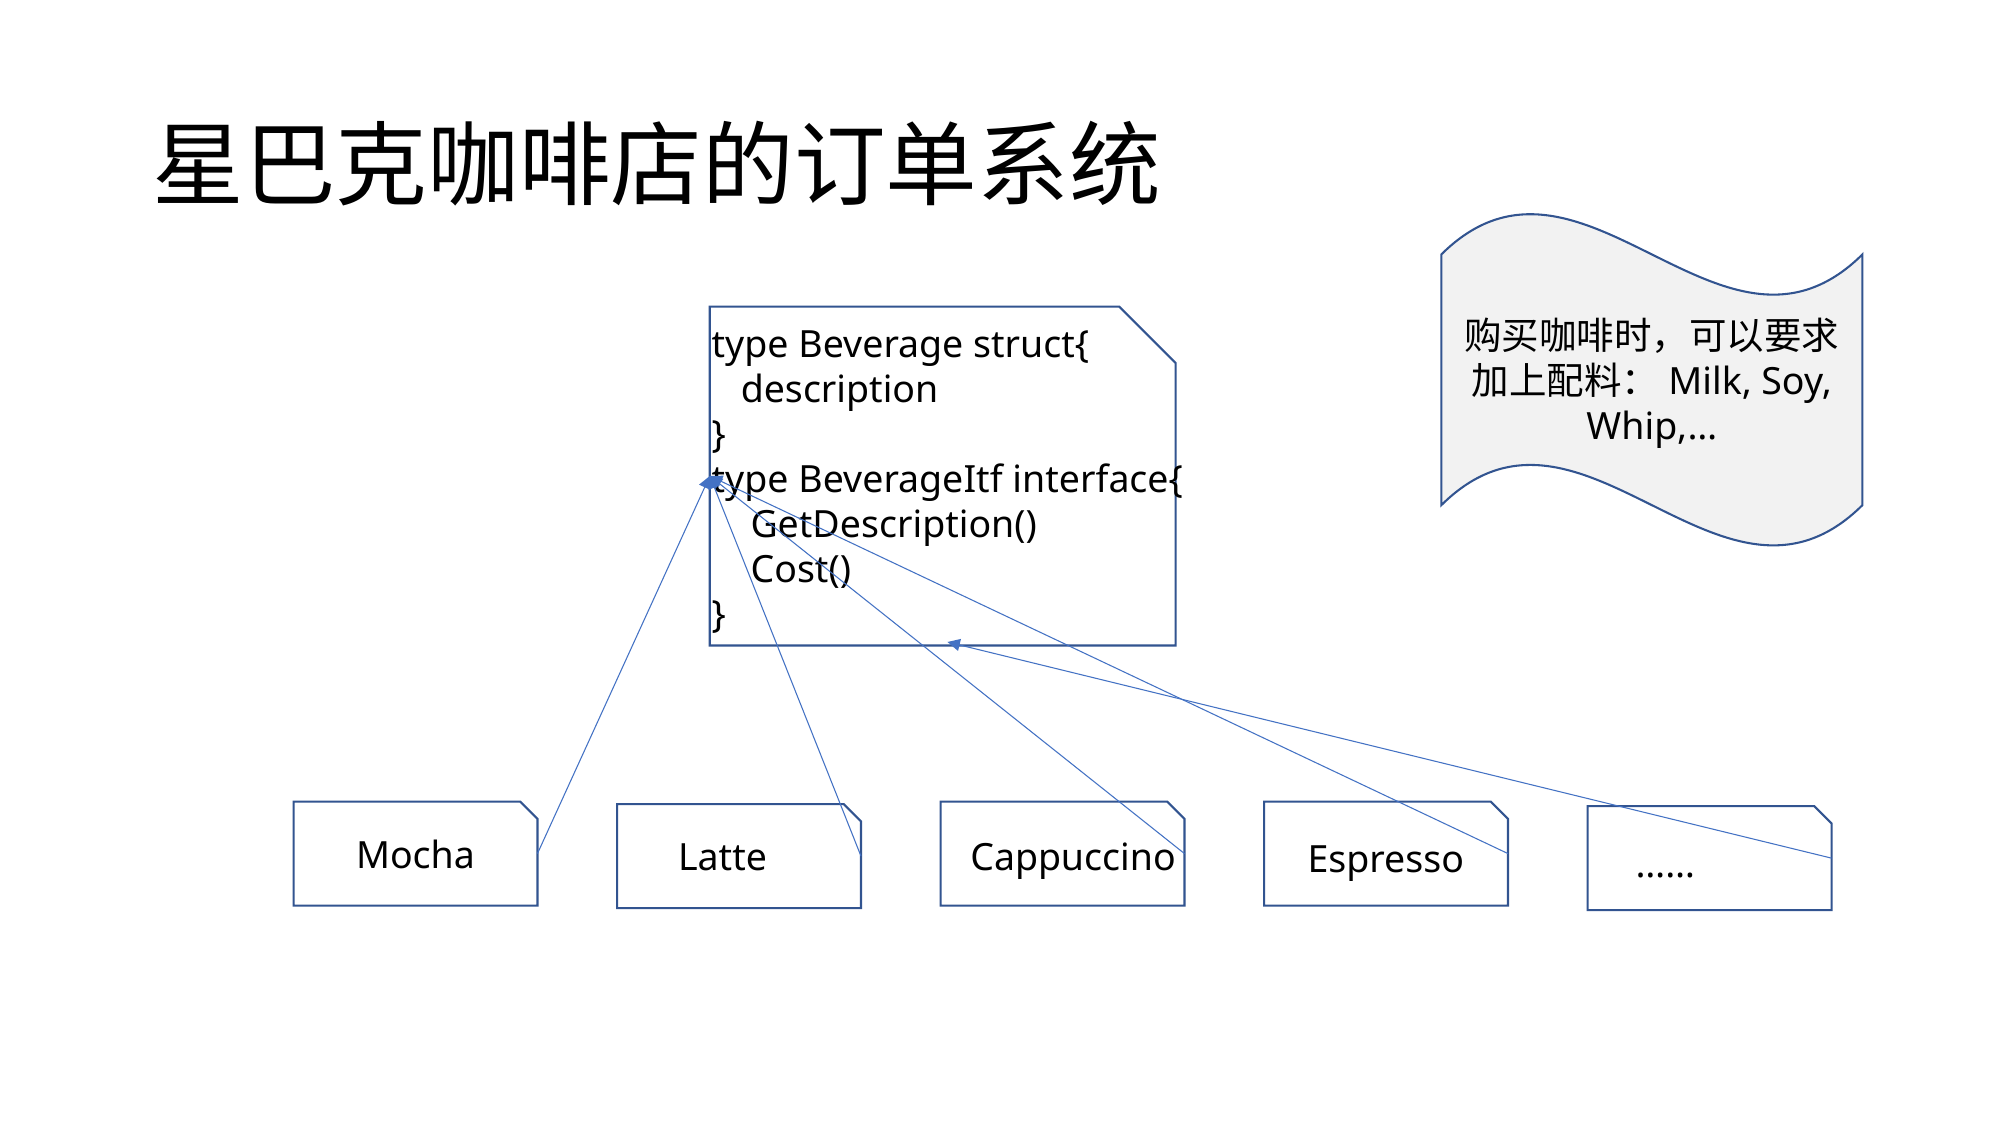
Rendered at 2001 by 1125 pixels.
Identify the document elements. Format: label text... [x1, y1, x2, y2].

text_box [617, 804, 861, 909]
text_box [739, 645, 943, 805]
text_box 购买咖啡时，可以要求加上配料：Milk, Soy, Whip,… [1440, 213, 1864, 547]
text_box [942, 645, 947, 802]
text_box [940, 802, 1185, 906]
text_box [947, 645, 1710, 807]
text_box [415, 645, 739, 802]
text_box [1587, 806, 1832, 911]
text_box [1264, 807, 1509, 906]
title 星巴克咖啡店的订单系统 [137, 59, 1863, 278]
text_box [709, 306, 1176, 645]
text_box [293, 801, 538, 906]
